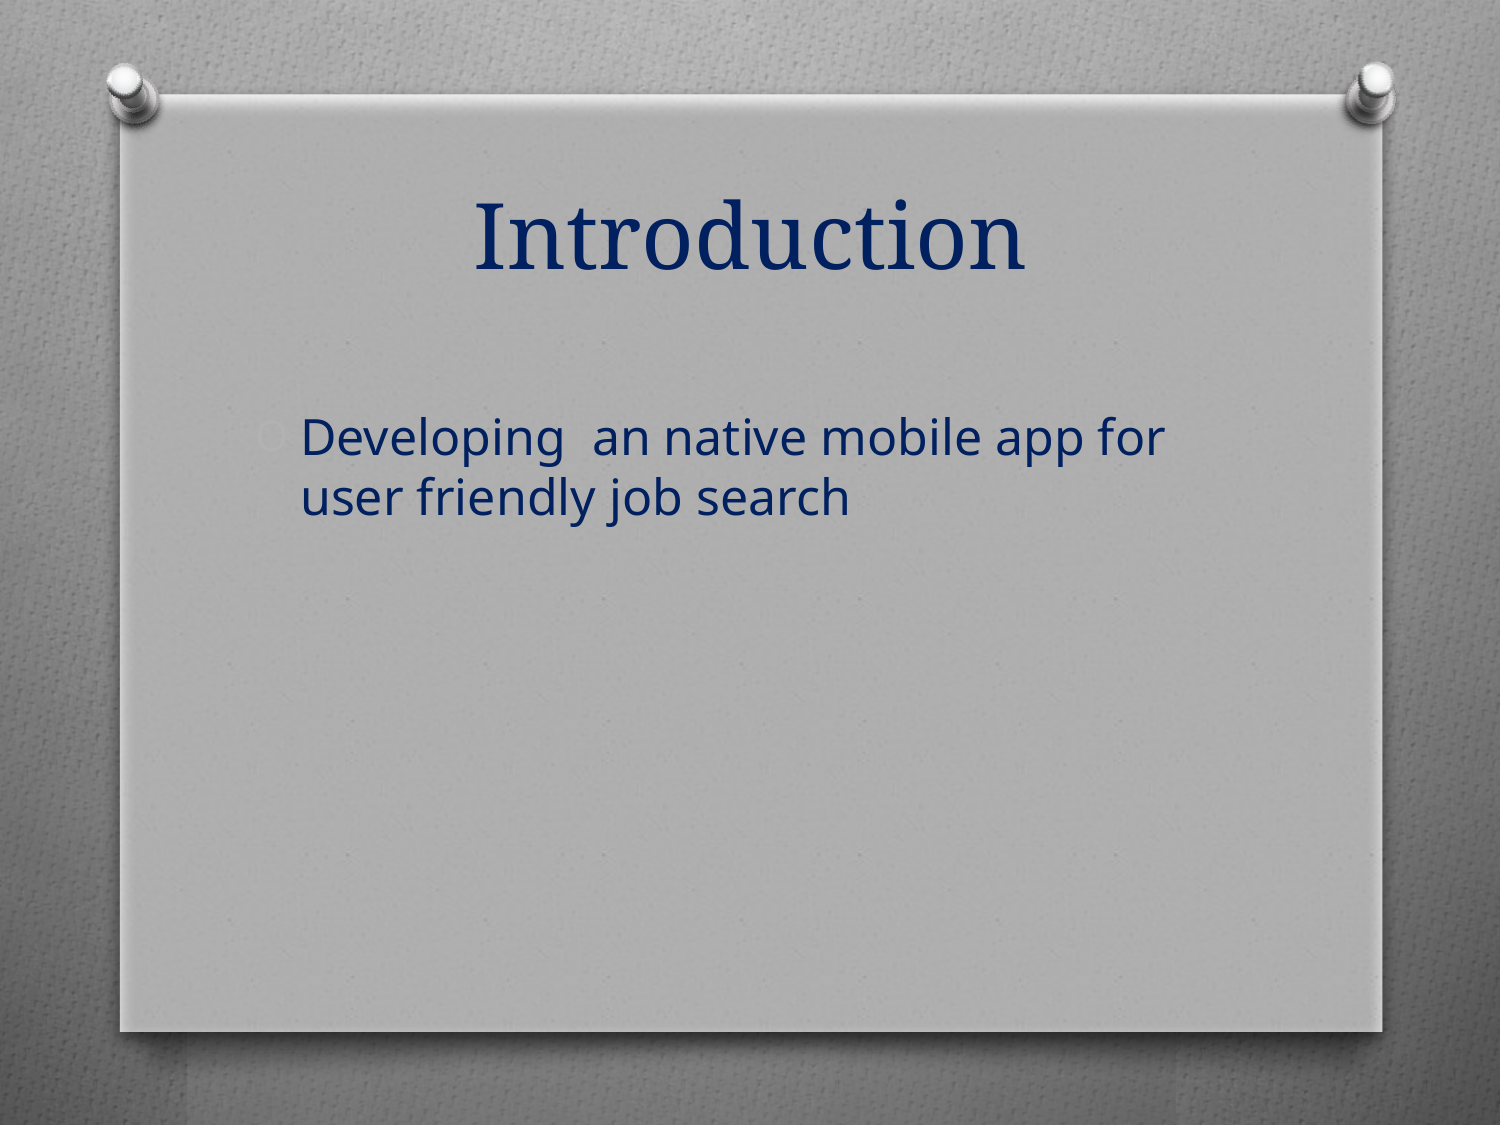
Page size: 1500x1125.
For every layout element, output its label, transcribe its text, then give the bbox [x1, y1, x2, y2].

picture [1317, 35, 1439, 156]
picture [75, 29, 198, 153]
list Developing an native mobile app for user friendly job search [240, 347, 1257, 939]
title Introduction [179, 134, 1323, 332]
